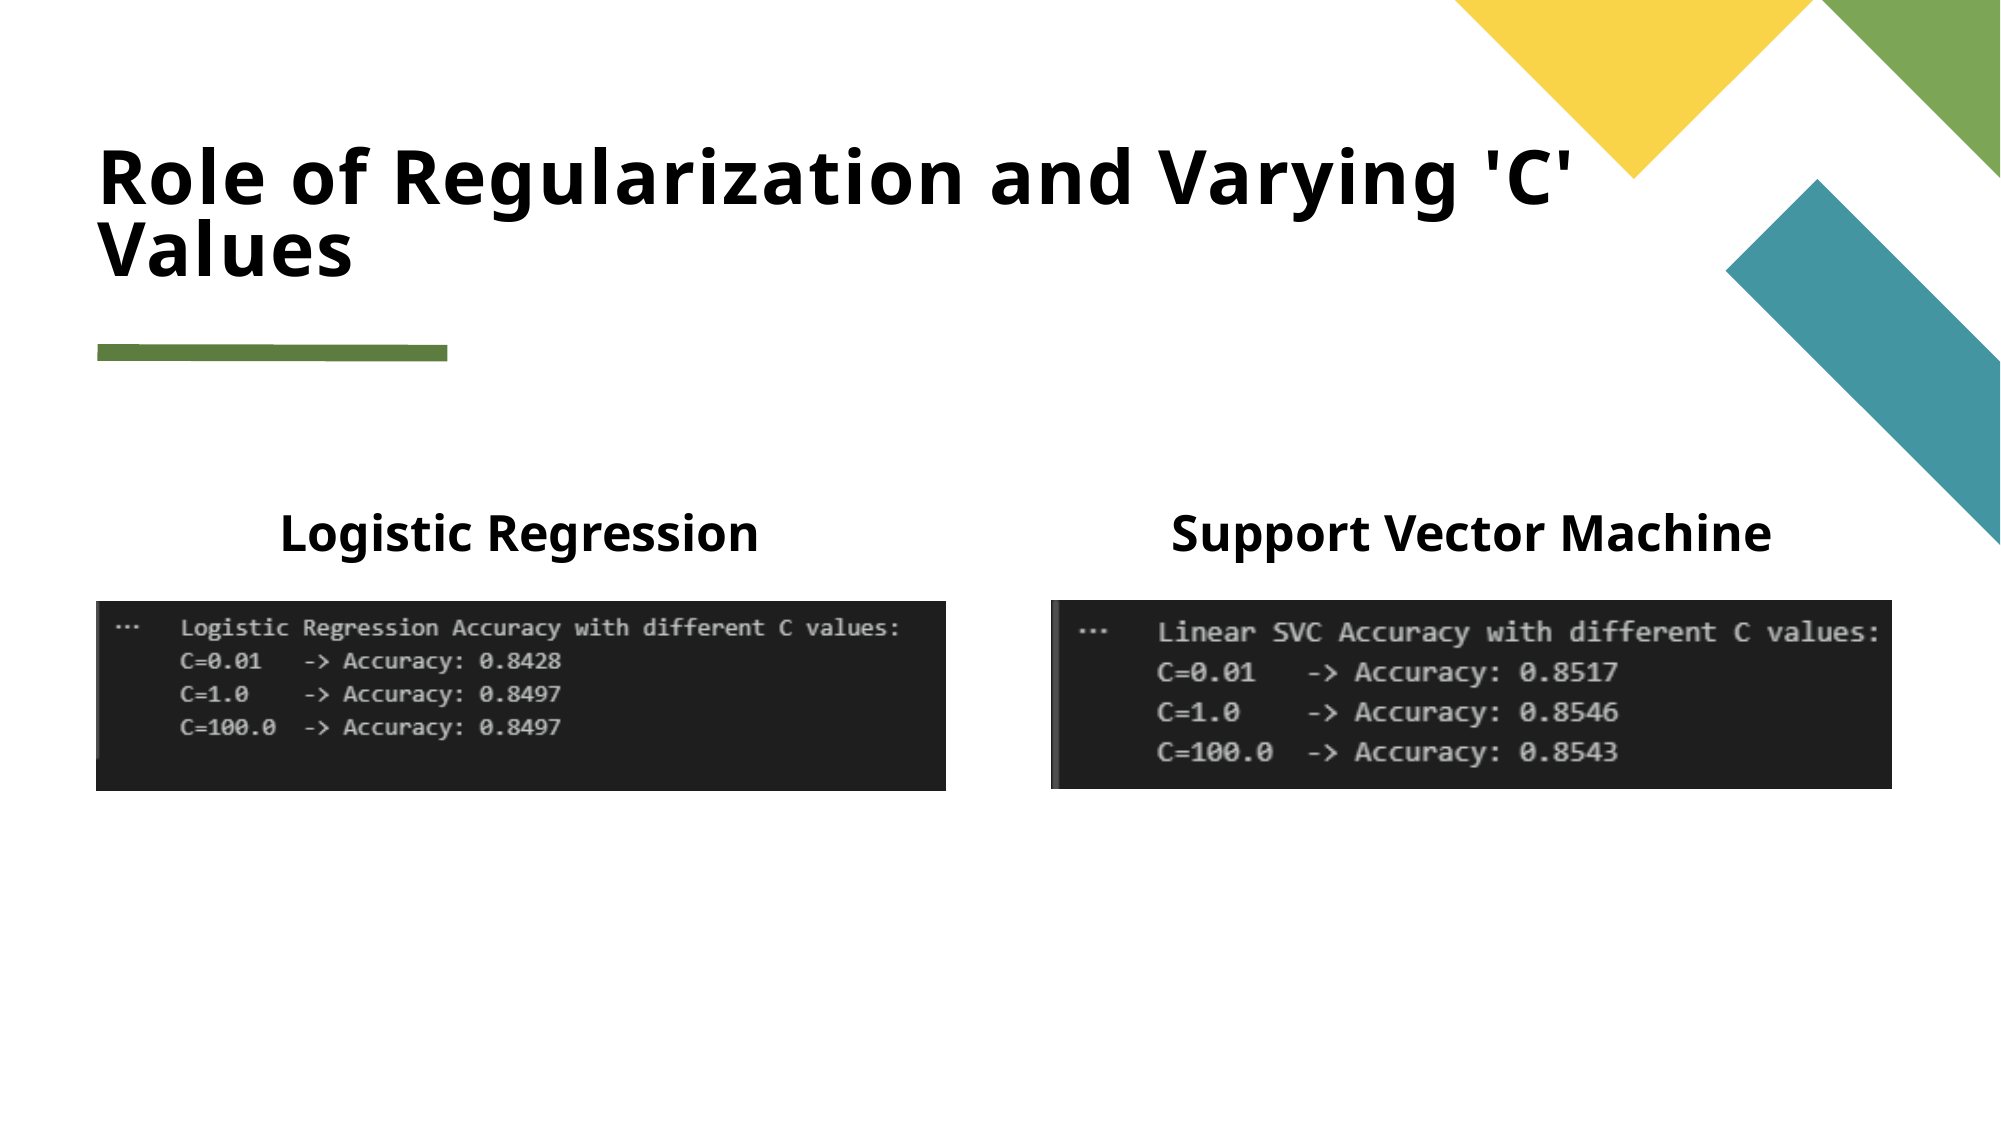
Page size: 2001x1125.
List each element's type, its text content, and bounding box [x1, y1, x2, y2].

list Logistic Regression [151, 500, 889, 563]
list Support Vector Machine [1104, 500, 1841, 563]
title Role of Regularization and Varying 'C' Values [97, 45, 1702, 291]
picture [1051, 600, 1892, 789]
picture [96, 601, 946, 791]
